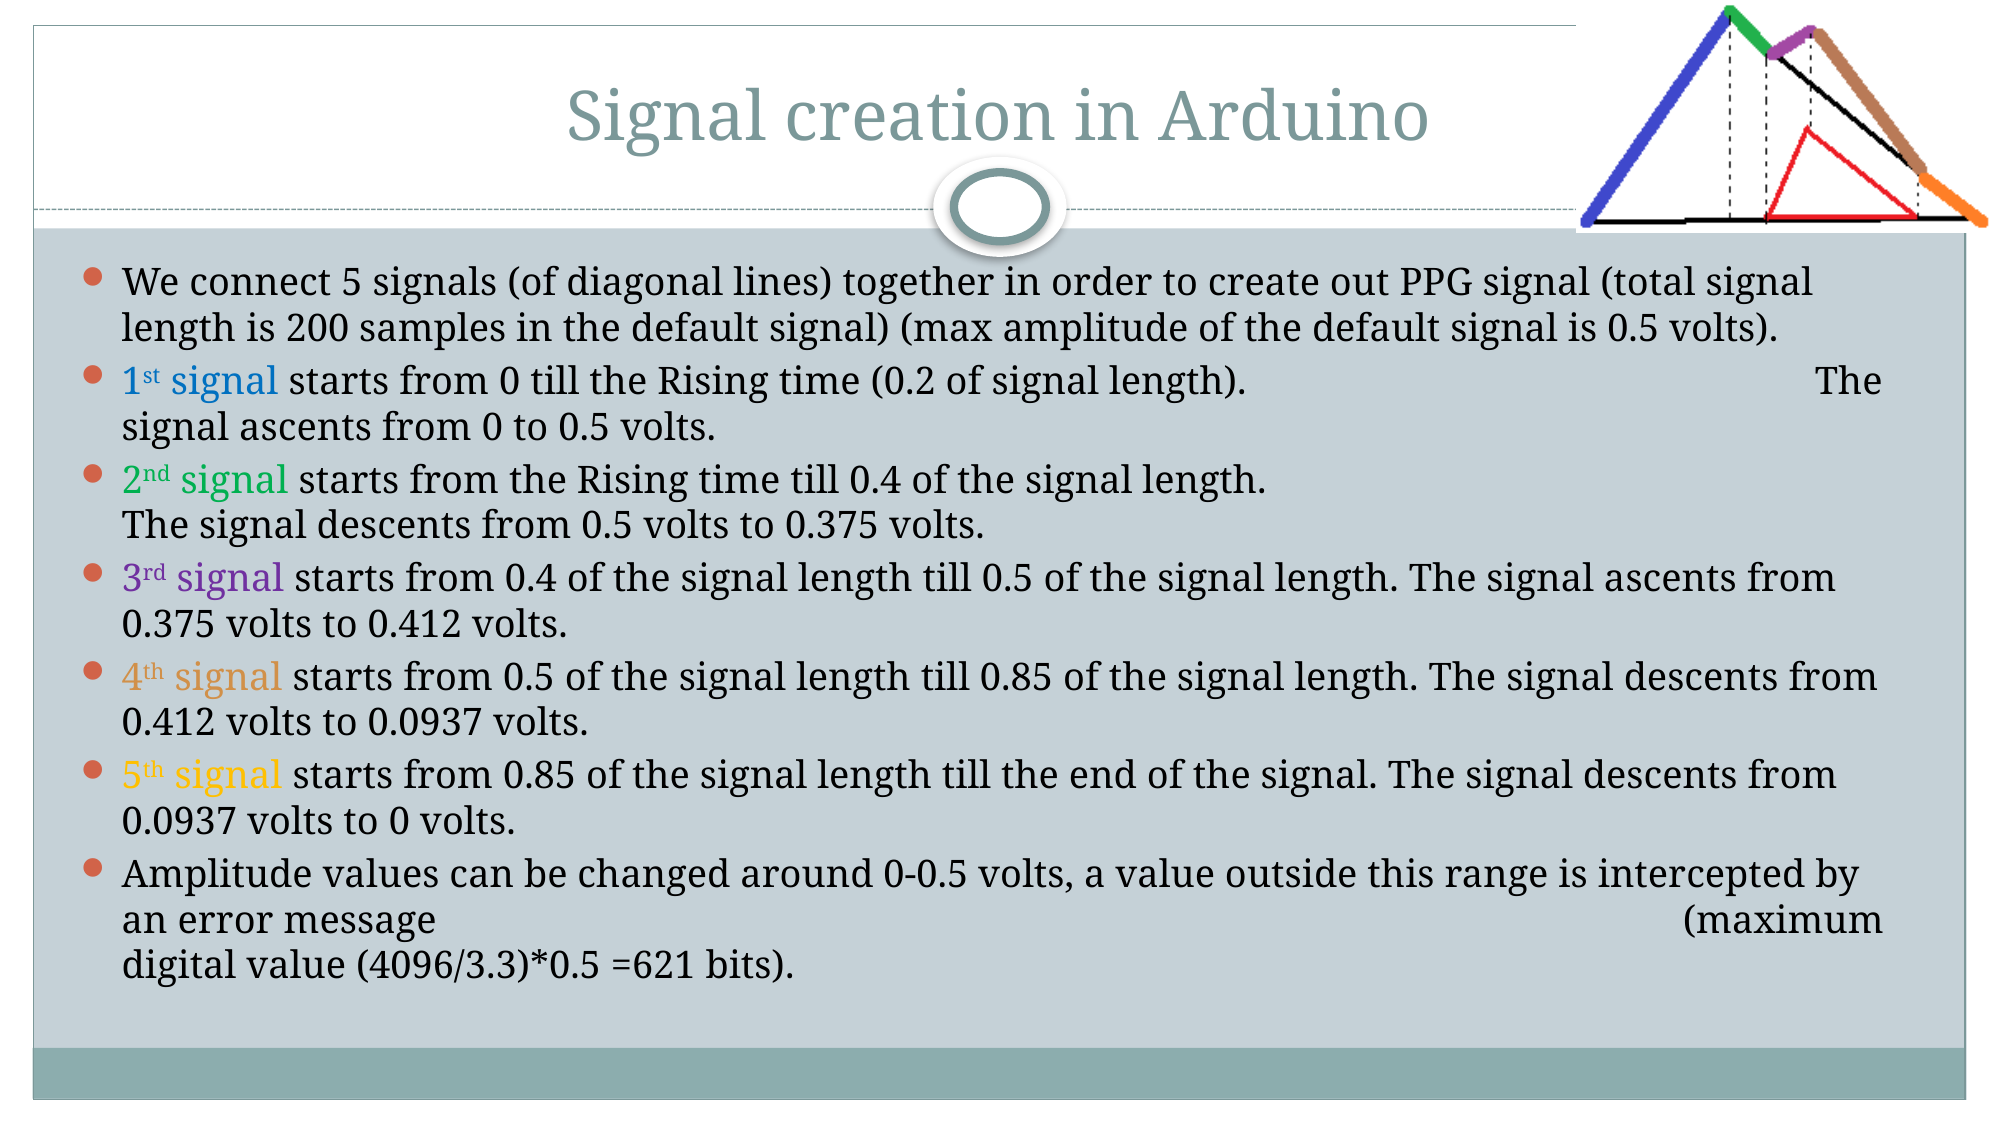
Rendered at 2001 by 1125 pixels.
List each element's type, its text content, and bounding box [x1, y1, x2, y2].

list We connect 5 signals (of diagonal lines) together in order to create out PPG signal (total signal length is 200 samples in the default signal) (max amplitude of the default signal is 0.5 volts). 1st signal starts from 0 till the Rising time (0.2 of signal length). The signal ascents from 0 to 0.5 volts. 2nd signal starts from the Rising time till 0.4 of the signal length. The signal descents from 0.5 volts to 0.375 volts. 3rd signal starts from 0.4 of the signal length till 0.5 of the signal length. The signal ascents from 0.375 volts to 0.412 volts. 4th signal starts from 0.5 of the signal length till 0.85 of the signal length. The signal descents from 0.412 volts to 0.0937 volts. 5th signal starts from 0.85 of the signal length till the end of the signal. The signal descents from 0.0937 volts to 0 volts. Amplitude values can be changed around 0-0.5 volts, a value outside this range is intercepted by an error message (maximum digital value (4096/3.3)*0.5 =621 bits). [66, 250, 1926, 1001]
title Signal creation in Arduino [66, 37, 1569, 162]
picture [1576, 0, 2000, 233]
